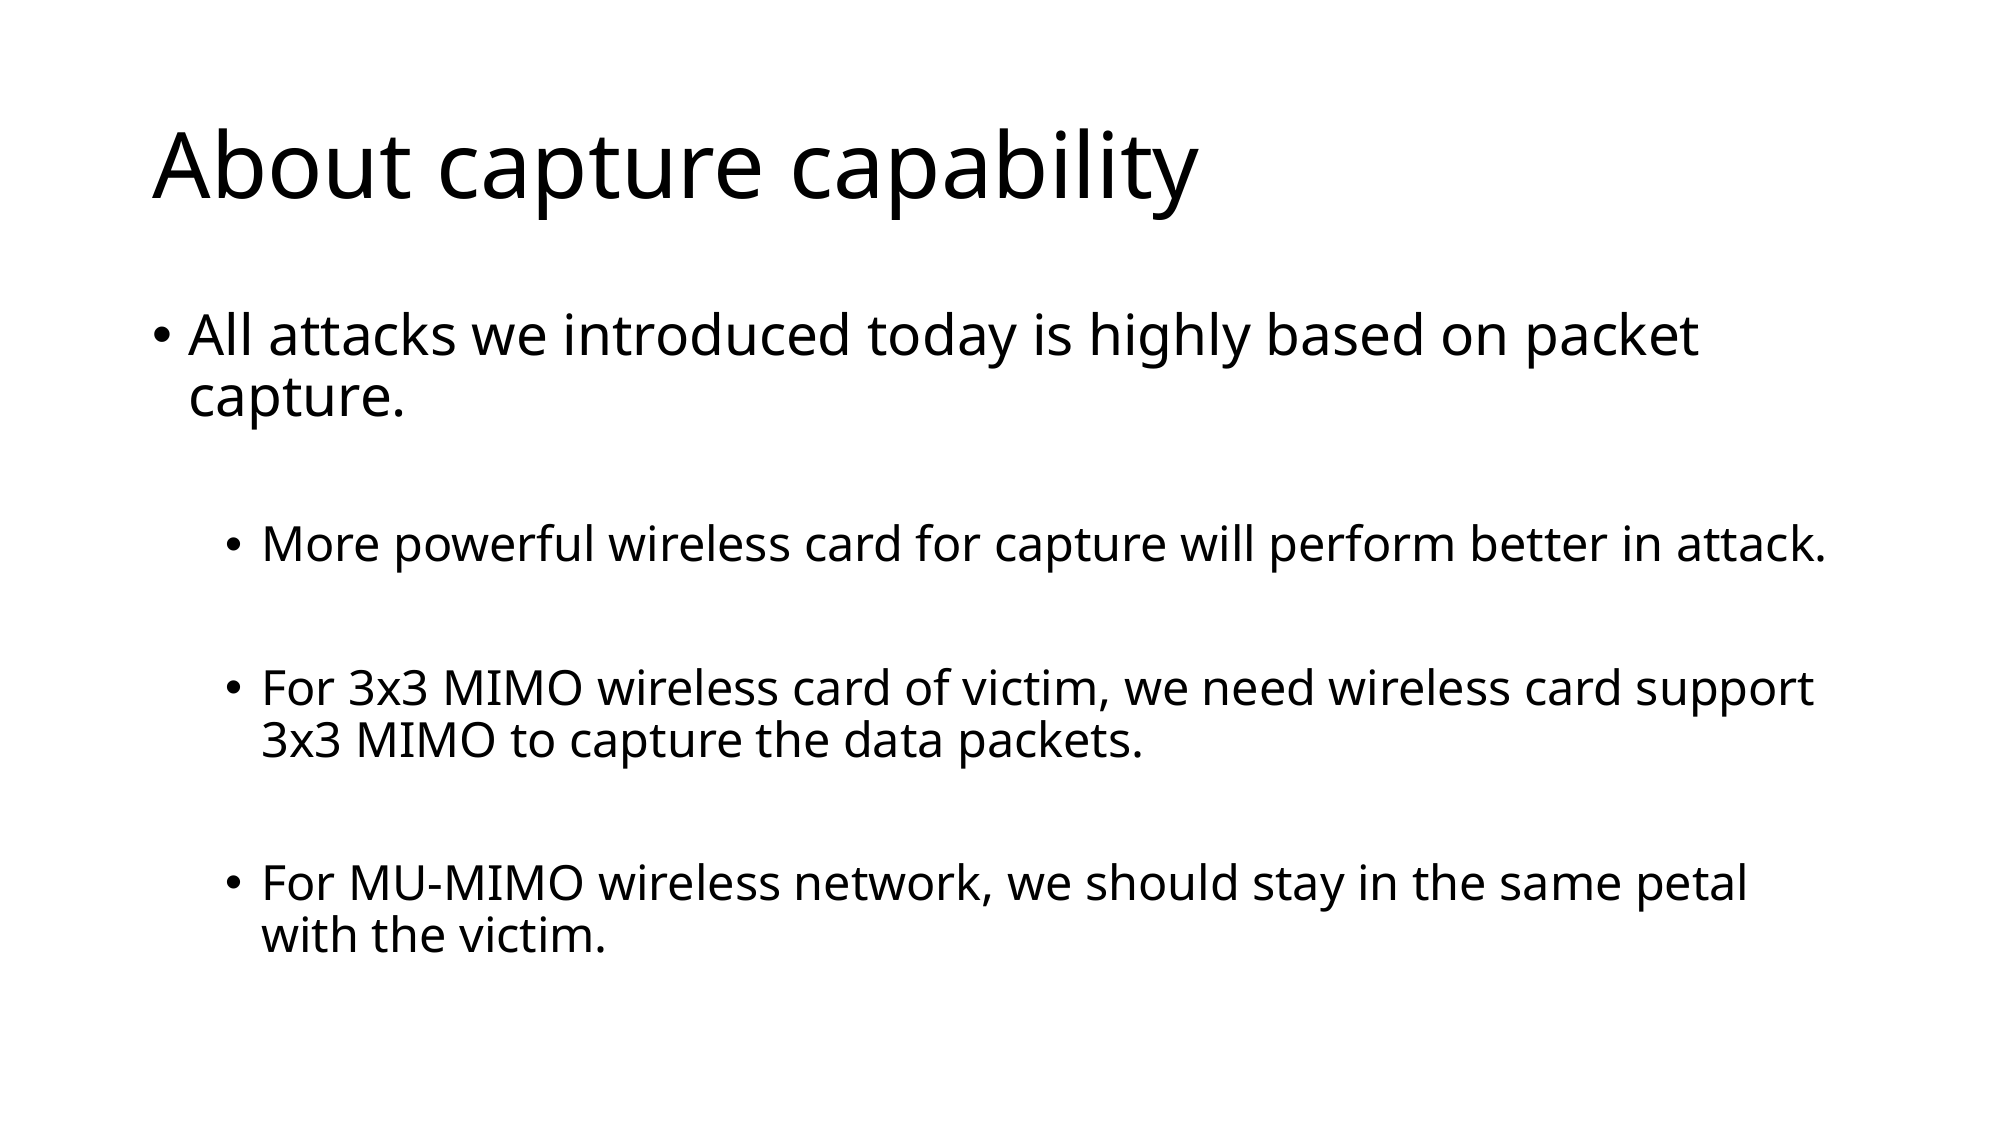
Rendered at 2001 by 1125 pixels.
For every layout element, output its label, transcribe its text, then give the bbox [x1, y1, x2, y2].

list All attacks we introduced today is highly based on packet capture. More powerful wireless card for capture will perform better in attack. For 3x3 MIMO wireless card of victim, we need wireless card support 3x3 MIMO to capture the data packets. For MU-MIMO wireless network, we should stay in the same petal with the victim. [137, 299, 1863, 1014]
title About capture capability [137, 59, 1863, 278]
